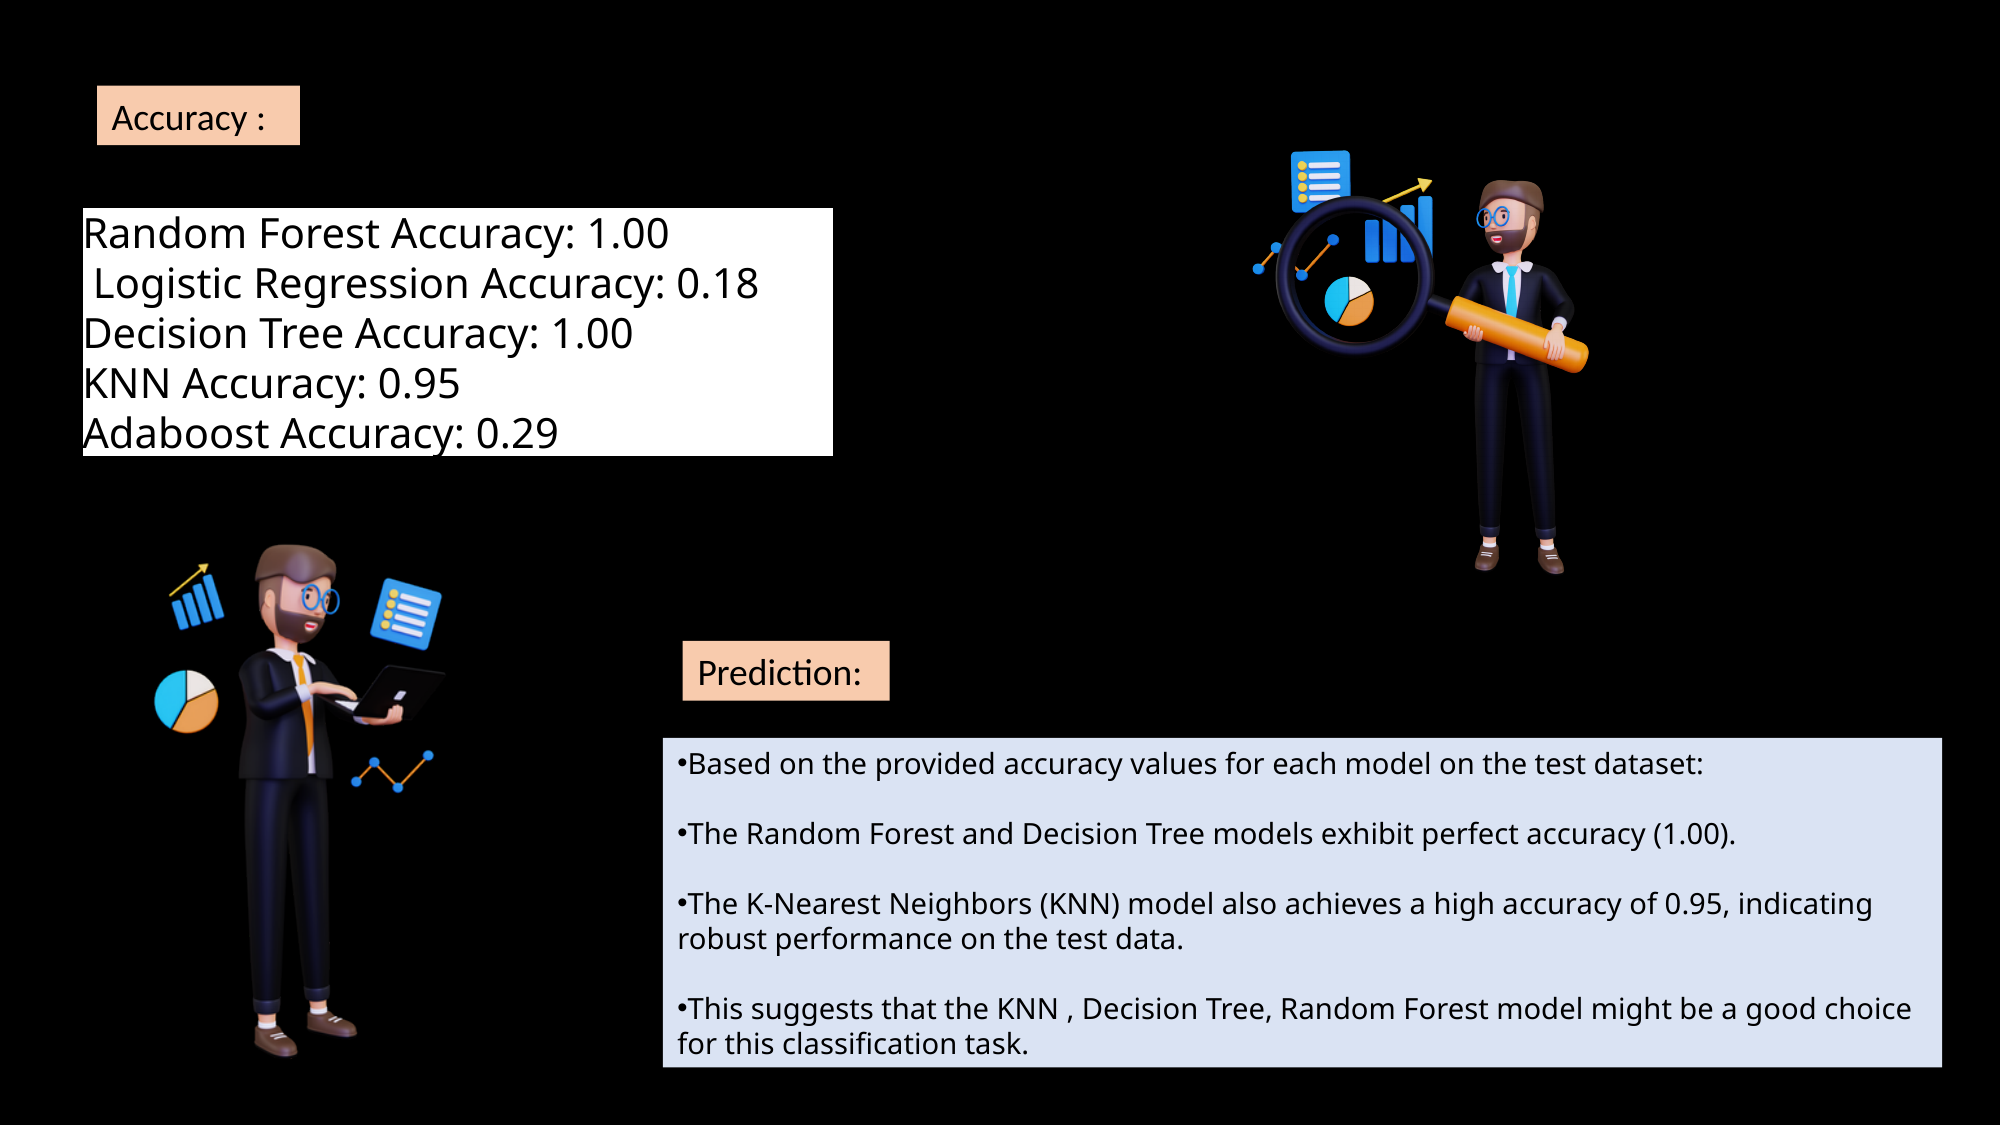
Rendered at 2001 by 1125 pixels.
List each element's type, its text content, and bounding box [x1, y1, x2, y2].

picture [8, 510, 592, 1094]
text_box [723, 300, 1139, 716]
text_box Random Forest Accuracy: 1.00 Logistic Regression Accuracy: 0.18 Decision Tree Accuracy: 1.00 KNN Accuracy: 0.95 Adaboost Accuracy: 0.29 [81, 206, 835, 458]
picture [1173, 115, 1668, 611]
text_box Prediction: [682, 640, 723, 701]
text_box Accuracy : [97, 85, 300, 146]
text_box Based on the provided accuracy values for each model on the test dataset: The Random Forest and Decision Tree models exhibit perfect accuracy (1.00). The K-Nearest Neighbors (KNN) model also achieves a high accuracy of 0.95, indicating robust performance on the test data. This suggests that the KNN , Decision Tree, Random Forest model might be a good choice for this classification task. [662, 737, 1943, 1068]
